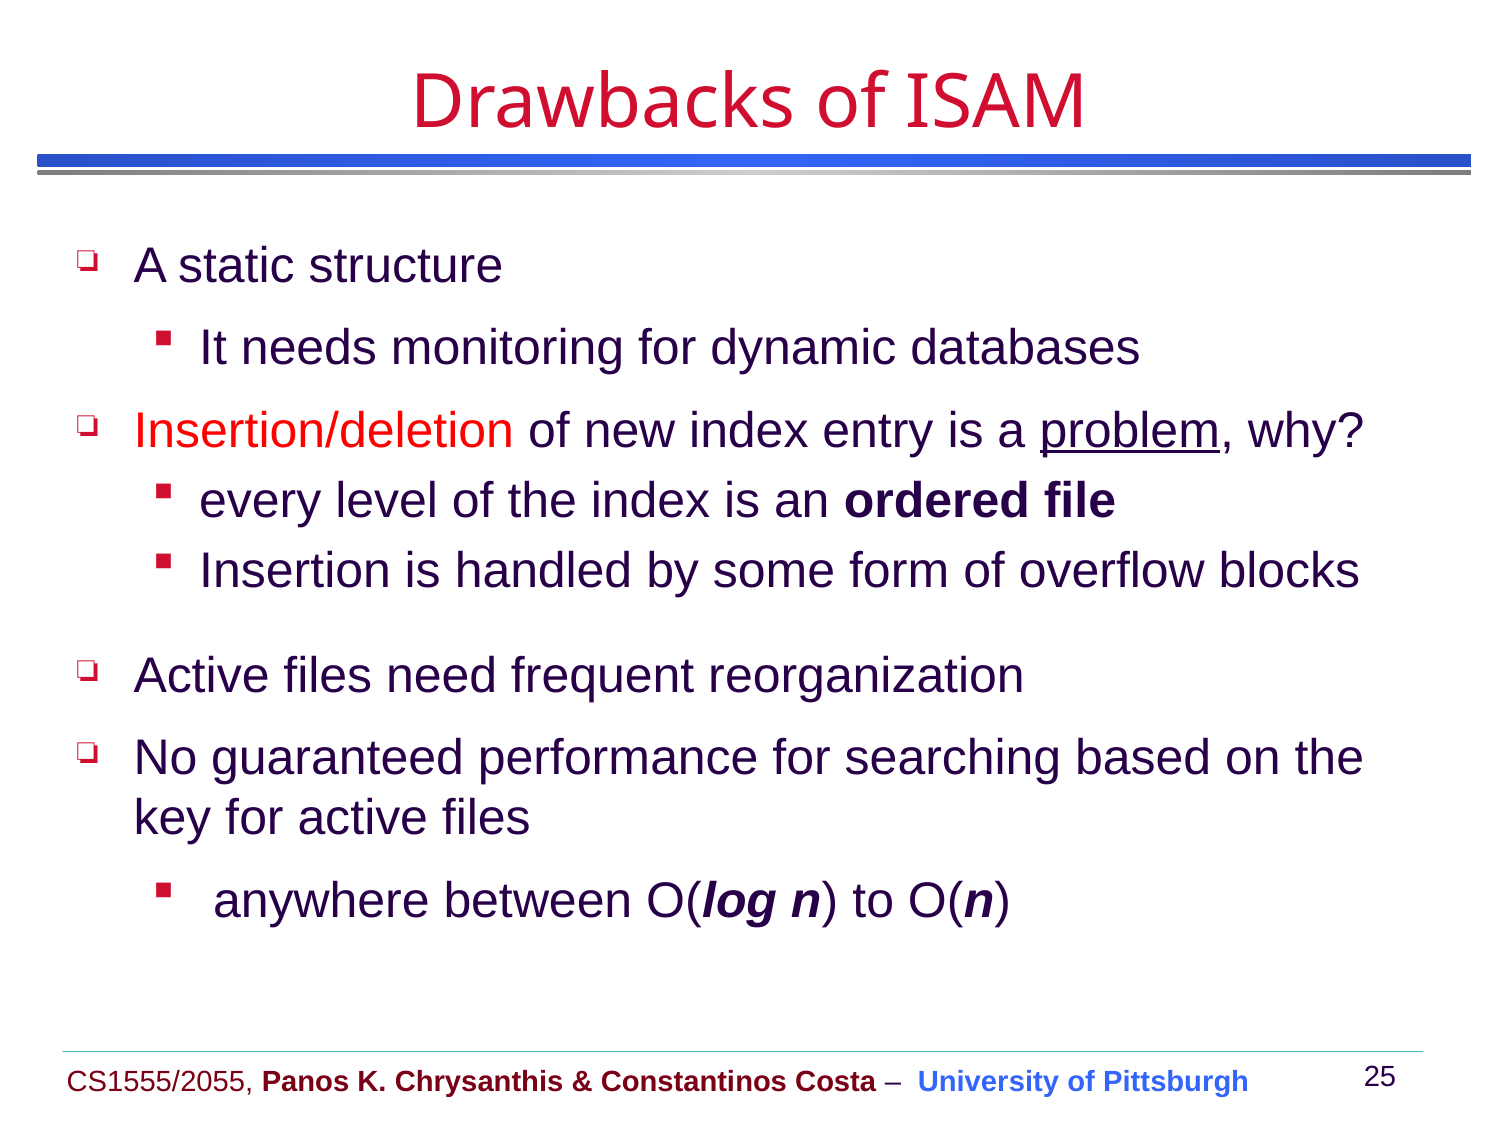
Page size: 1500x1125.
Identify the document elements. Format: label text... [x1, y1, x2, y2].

text_box [407, 154, 412, 166]
text_box [773, 154, 777, 166]
list A static structure It needs monitoring for dynamic databases Insertion/deletion of new index entry is a problem, why? every level of the index is an ordered file Insertion is handled by some form of overflow blocks Active files need frequent reorganization No guaranteed performance for searching based on the key for active files anywhere between O(log n) to O(n) [62, 224, 1425, 1125]
text_box [952, 154, 956, 166]
title Drawbacks of ISAM [112, 37, 1388, 150]
text_box [1090, 154, 1094, 166]
text_box [497, 154, 502, 166]
